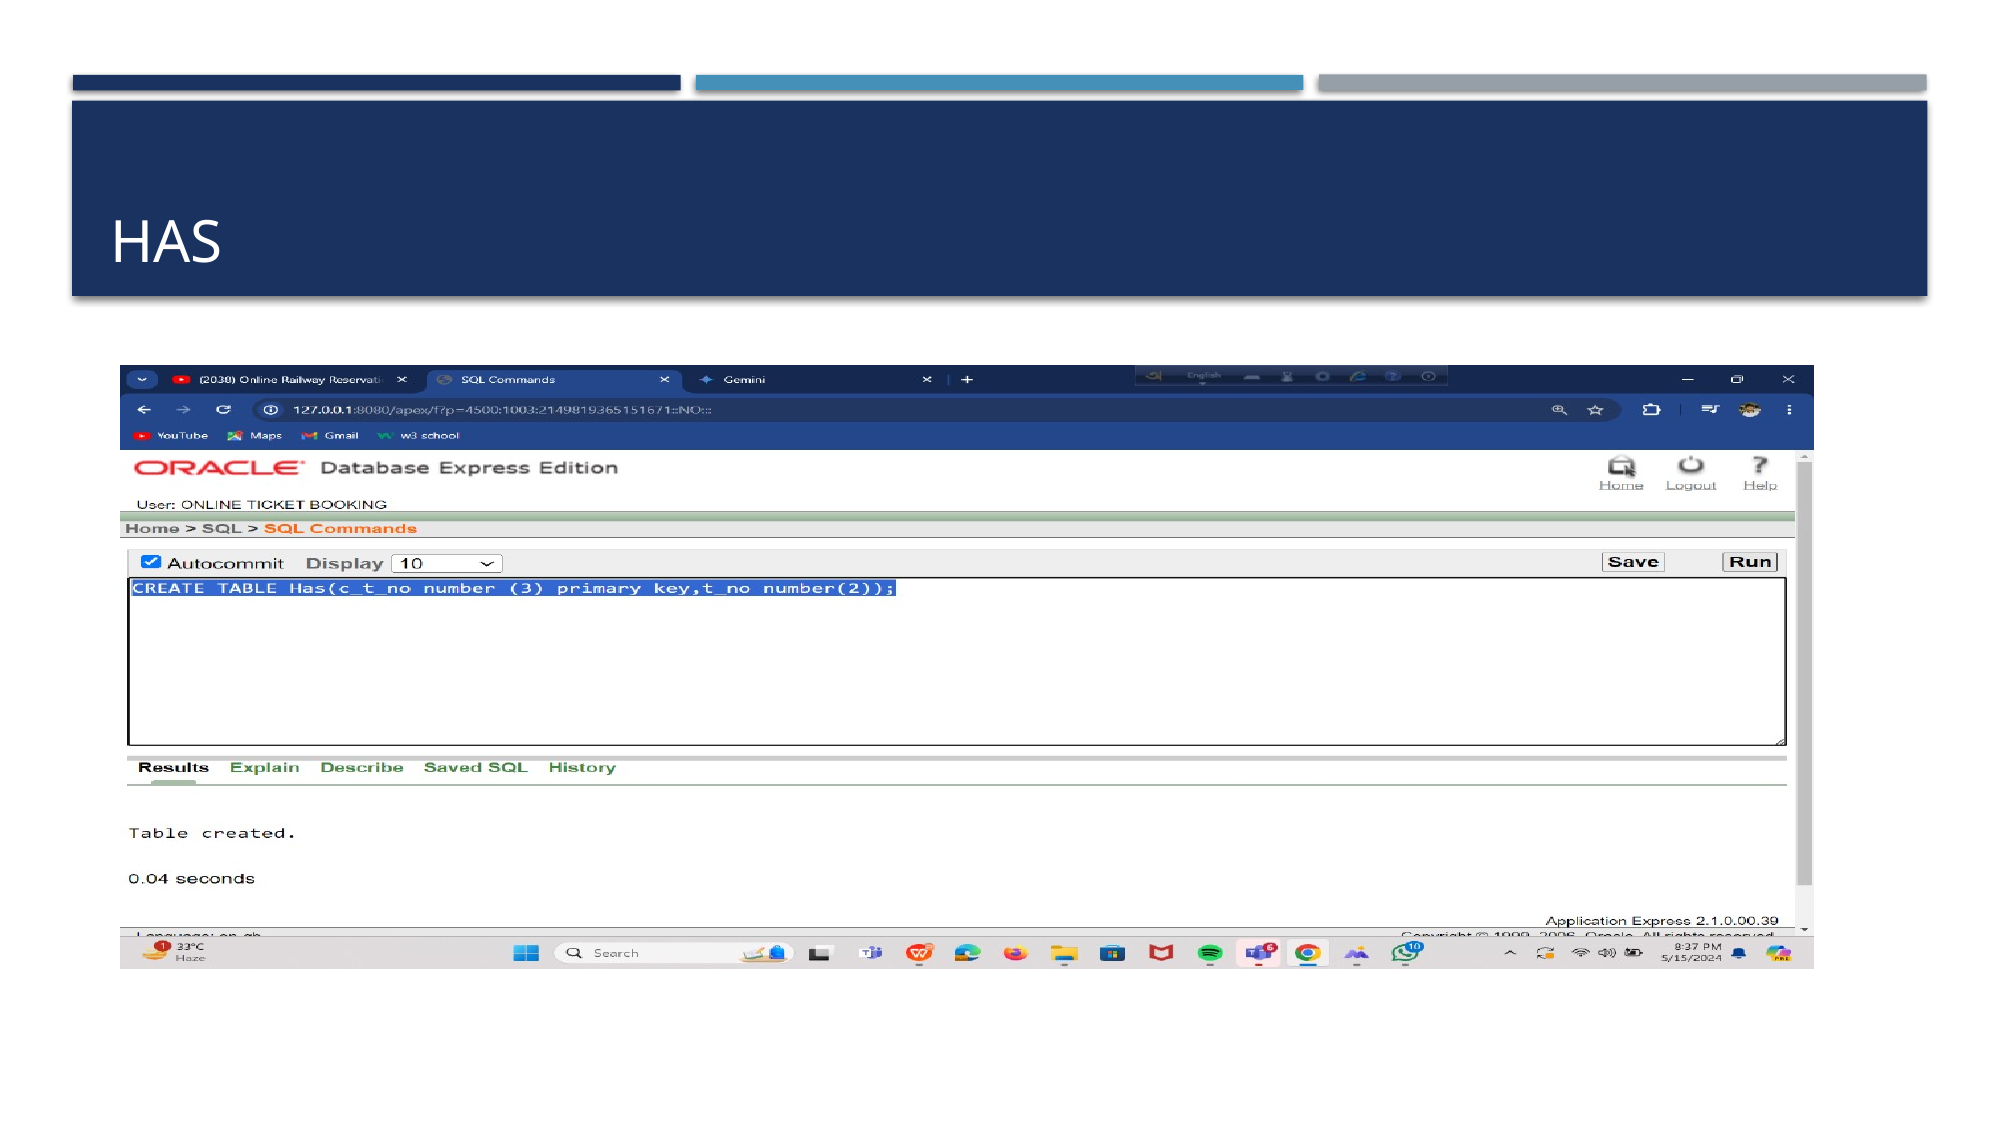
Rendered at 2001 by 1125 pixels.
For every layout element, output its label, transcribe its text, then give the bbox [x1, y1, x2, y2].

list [119, 364, 1815, 970]
title HAS [95, 115, 1905, 282]
